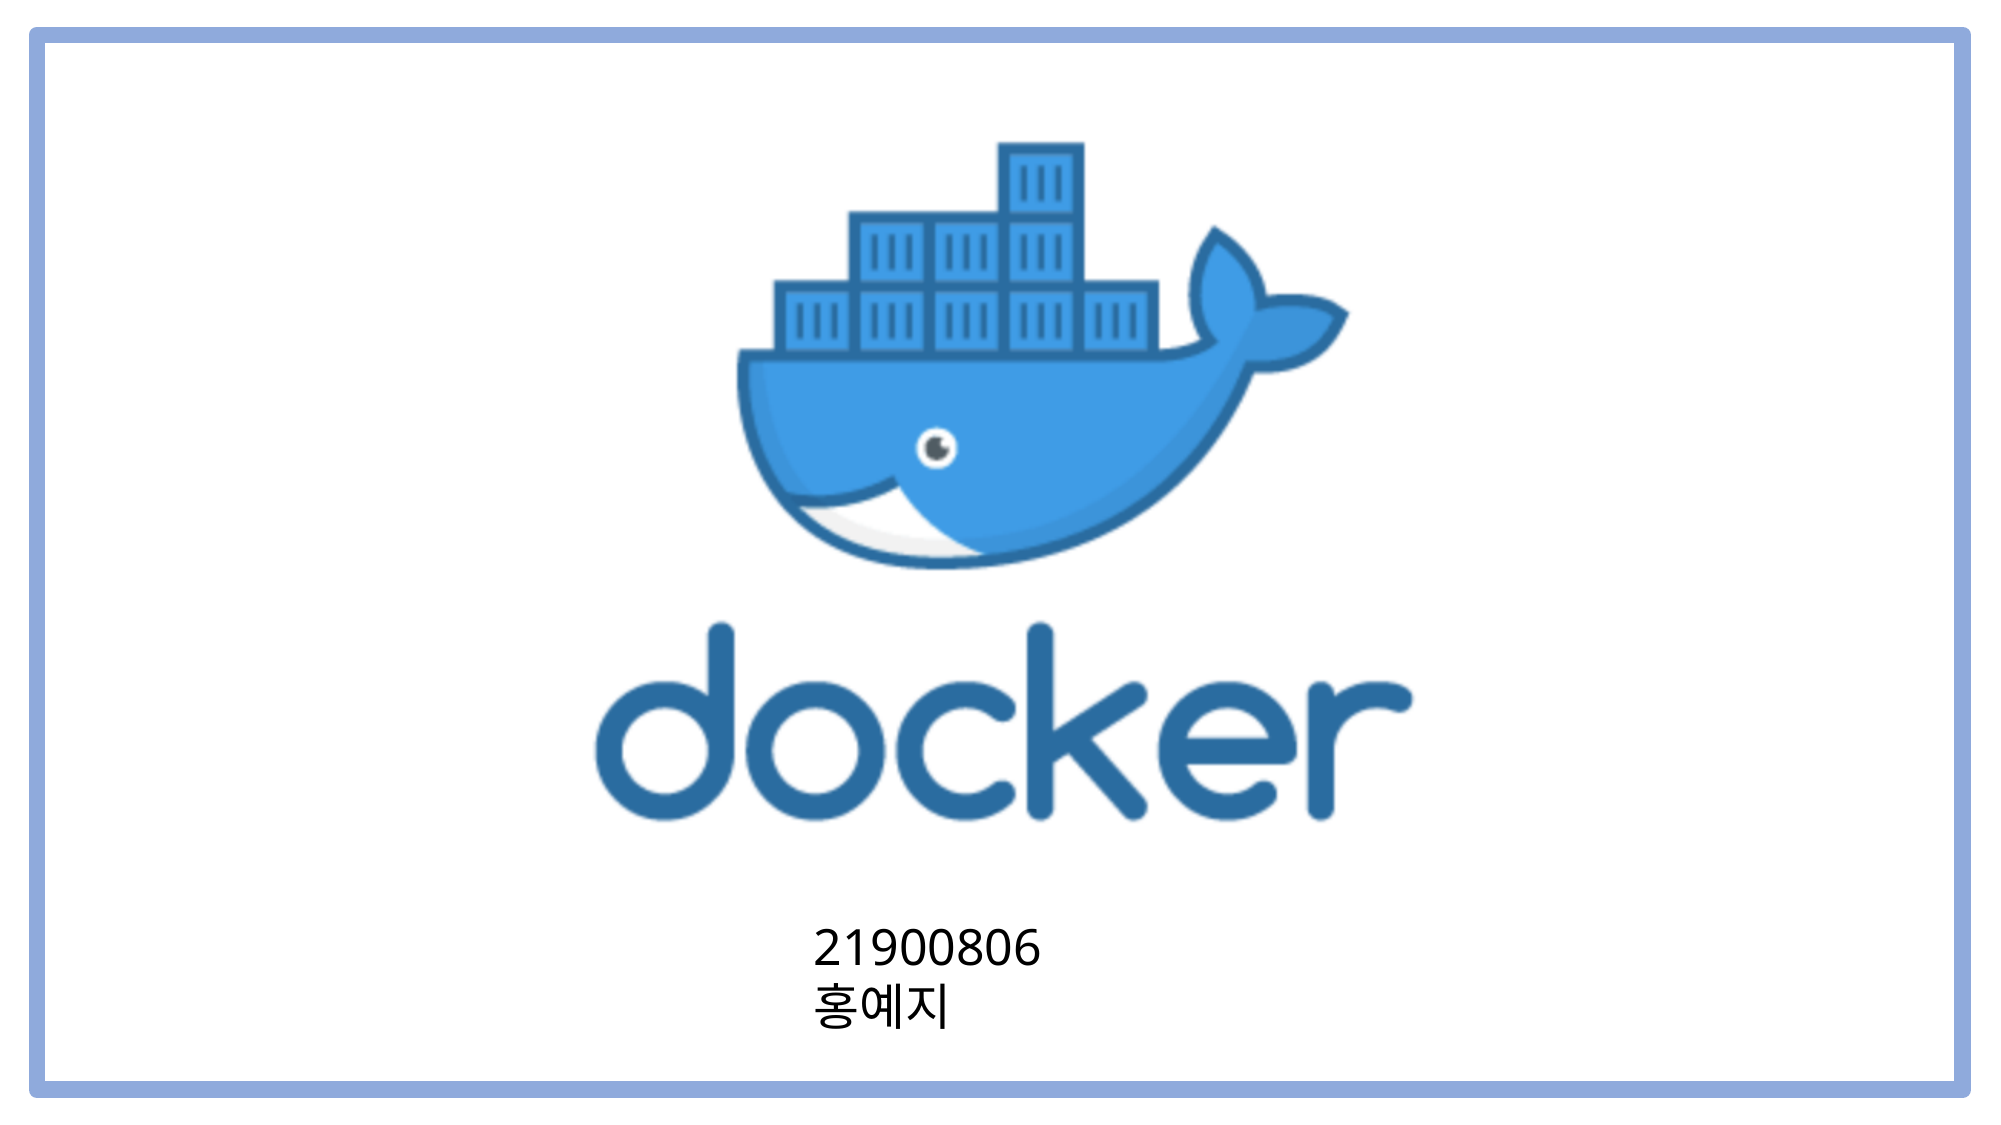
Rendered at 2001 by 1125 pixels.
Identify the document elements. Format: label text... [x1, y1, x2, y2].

picture [525, 64, 1475, 908]
text_box [36, 34, 1964, 1091]
text_box 21900806 홍예지 [799, 908, 1201, 1043]
